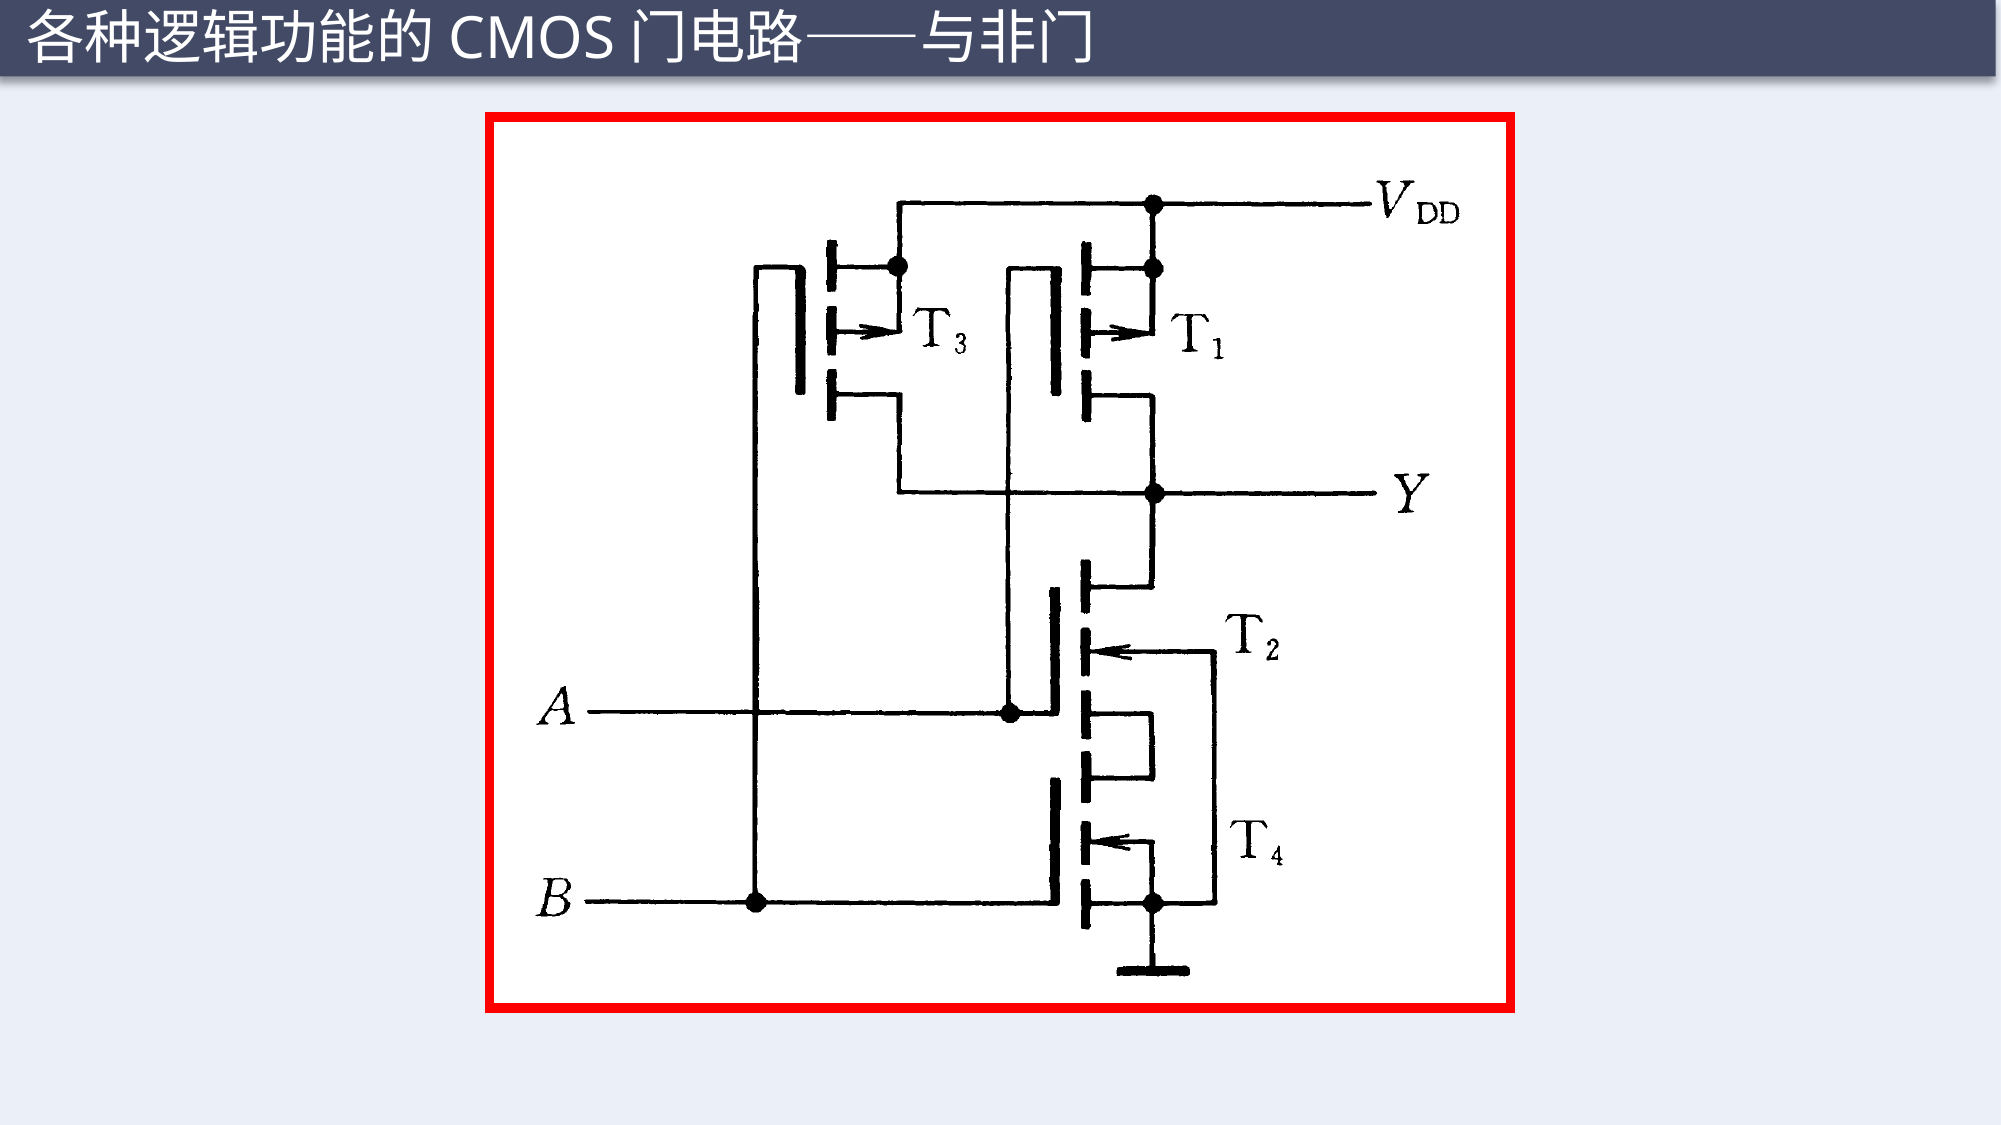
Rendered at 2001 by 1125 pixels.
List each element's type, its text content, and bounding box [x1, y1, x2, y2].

text_box 各种逻辑功能的CMOS门电路——与非门 [11, 0, 1215, 79]
picture [494, 121, 1506, 1004]
